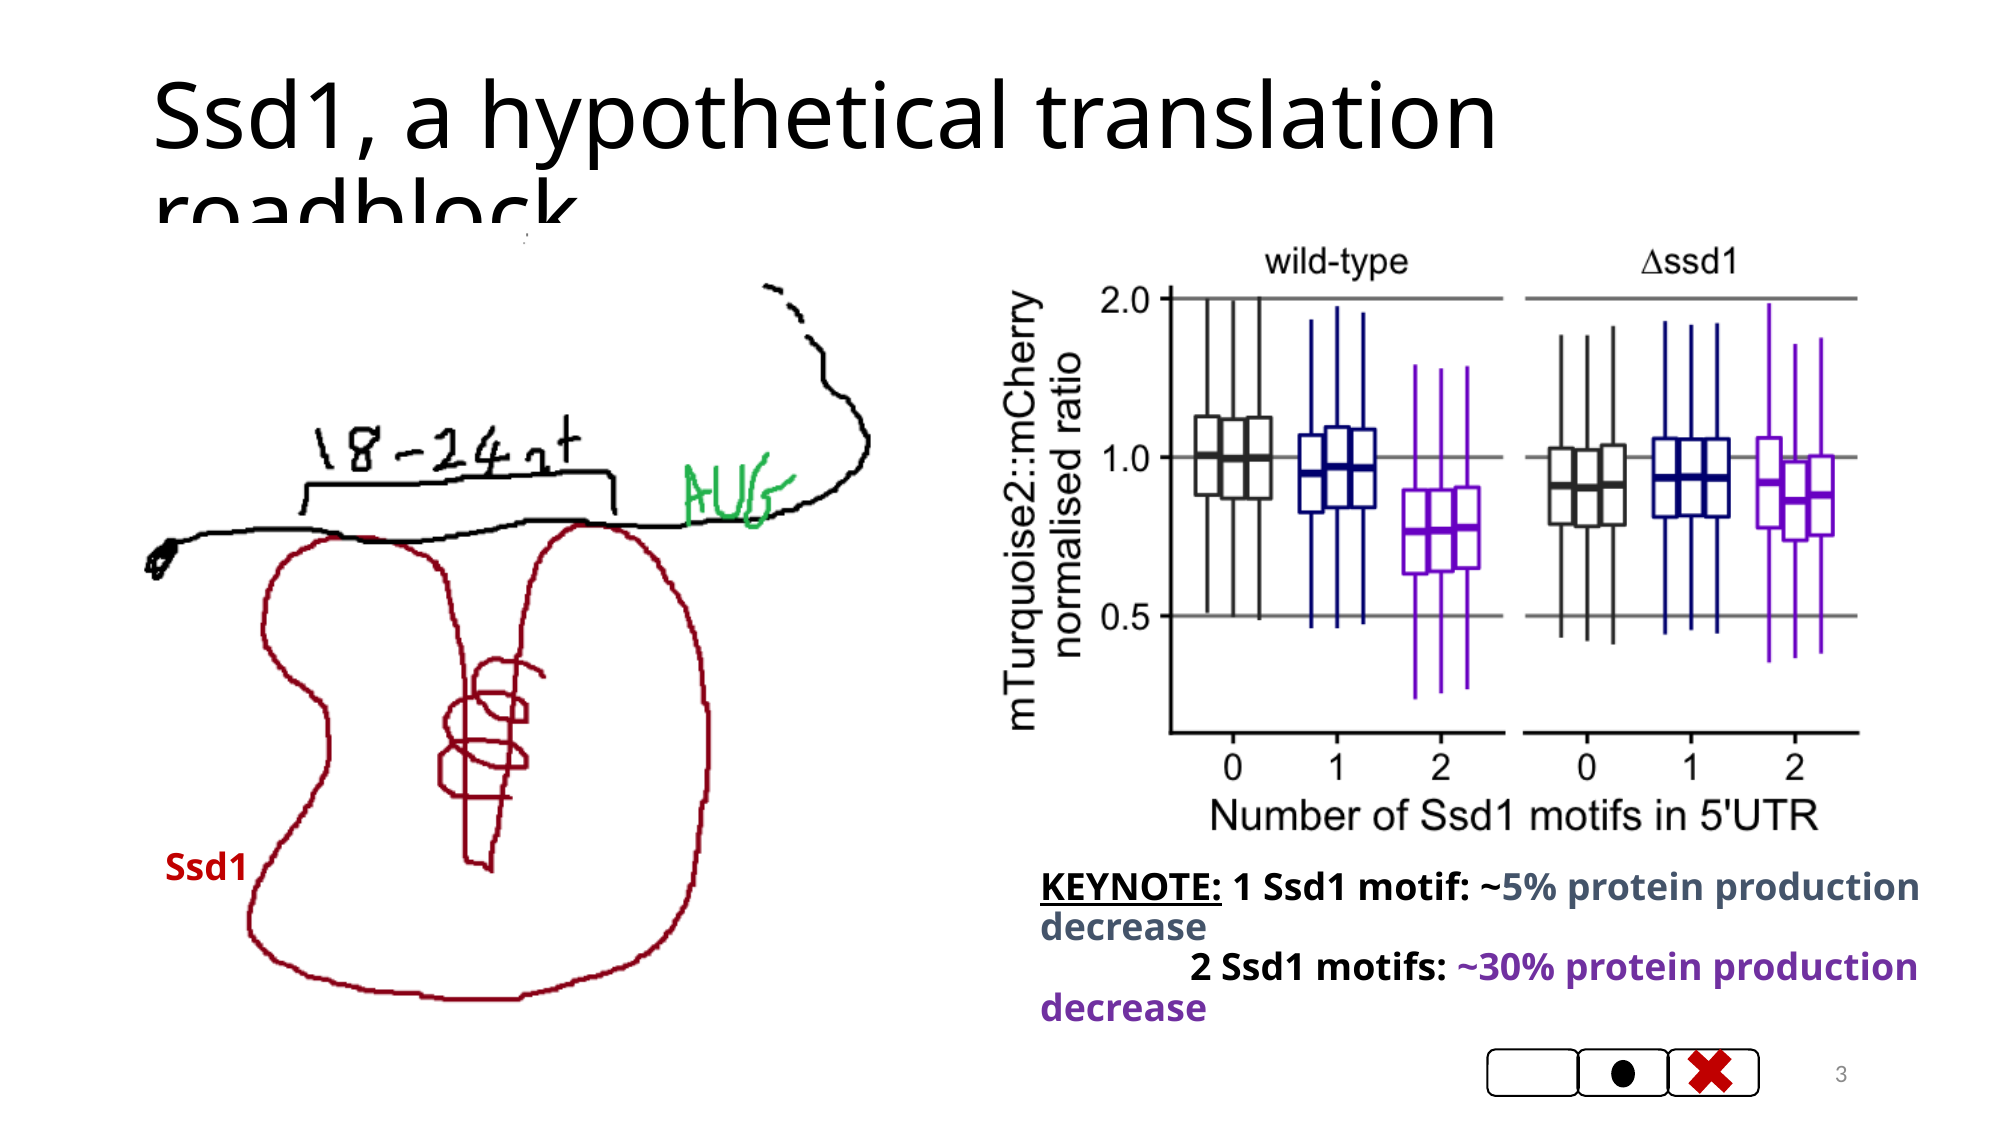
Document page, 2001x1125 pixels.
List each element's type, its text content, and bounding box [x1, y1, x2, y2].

picture [983, 210, 1879, 860]
picture [137, 223, 889, 1032]
slide_number 3 [1412, 1097, 1863, 1103]
text_box KEYNOTE: 1 Ssd1 motif: ~5% protein production decrease 2 Ssd1 motifs: ~30% protein production decrease [1024, 860, 2000, 1097]
title Ssd1, a hypothetical translation roadblock [137, 59, 1863, 278]
text_box [1685, 1047, 1735, 1096]
